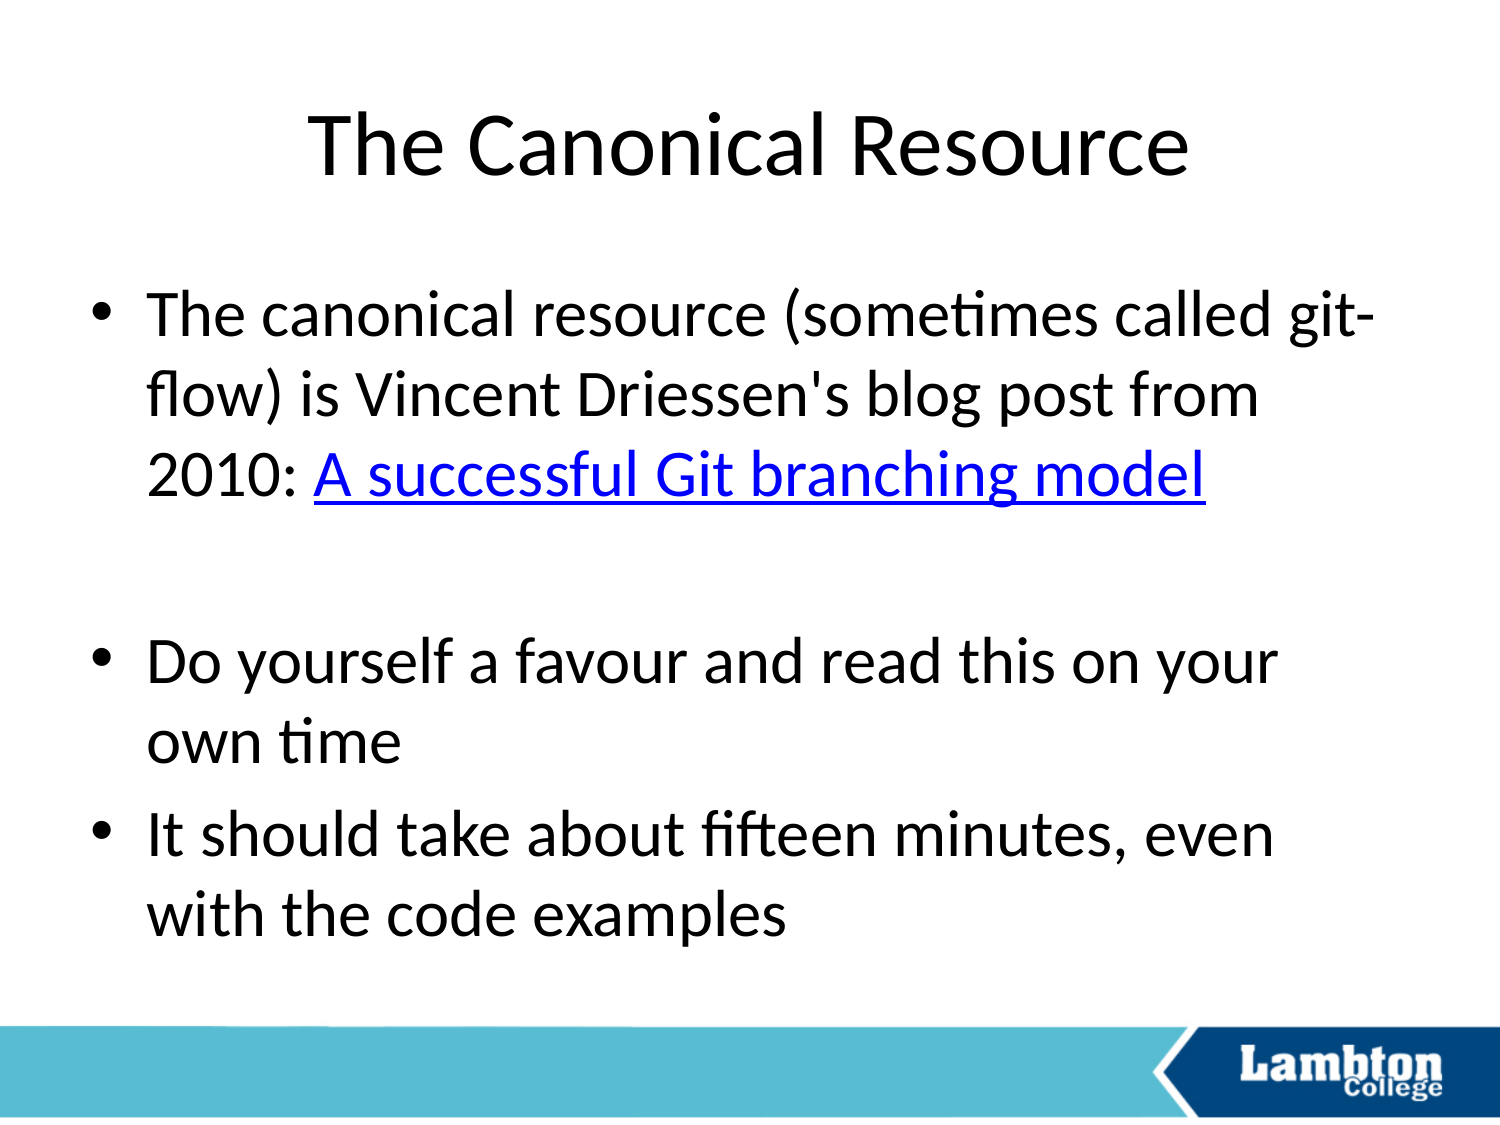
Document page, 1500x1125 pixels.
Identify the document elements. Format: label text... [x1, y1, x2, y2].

picture [0, 0, 1500, 1125]
list The canonical resource (sometimes called git-flow) is Vincent Driessen's blog post from 2010: A successful Git branching model Do yourself a favour and read this on your own time It should take about fifteen minutes, even with the code examples [75, 262, 1425, 1005]
title The Canonical Resource [75, 45, 1425, 233]
